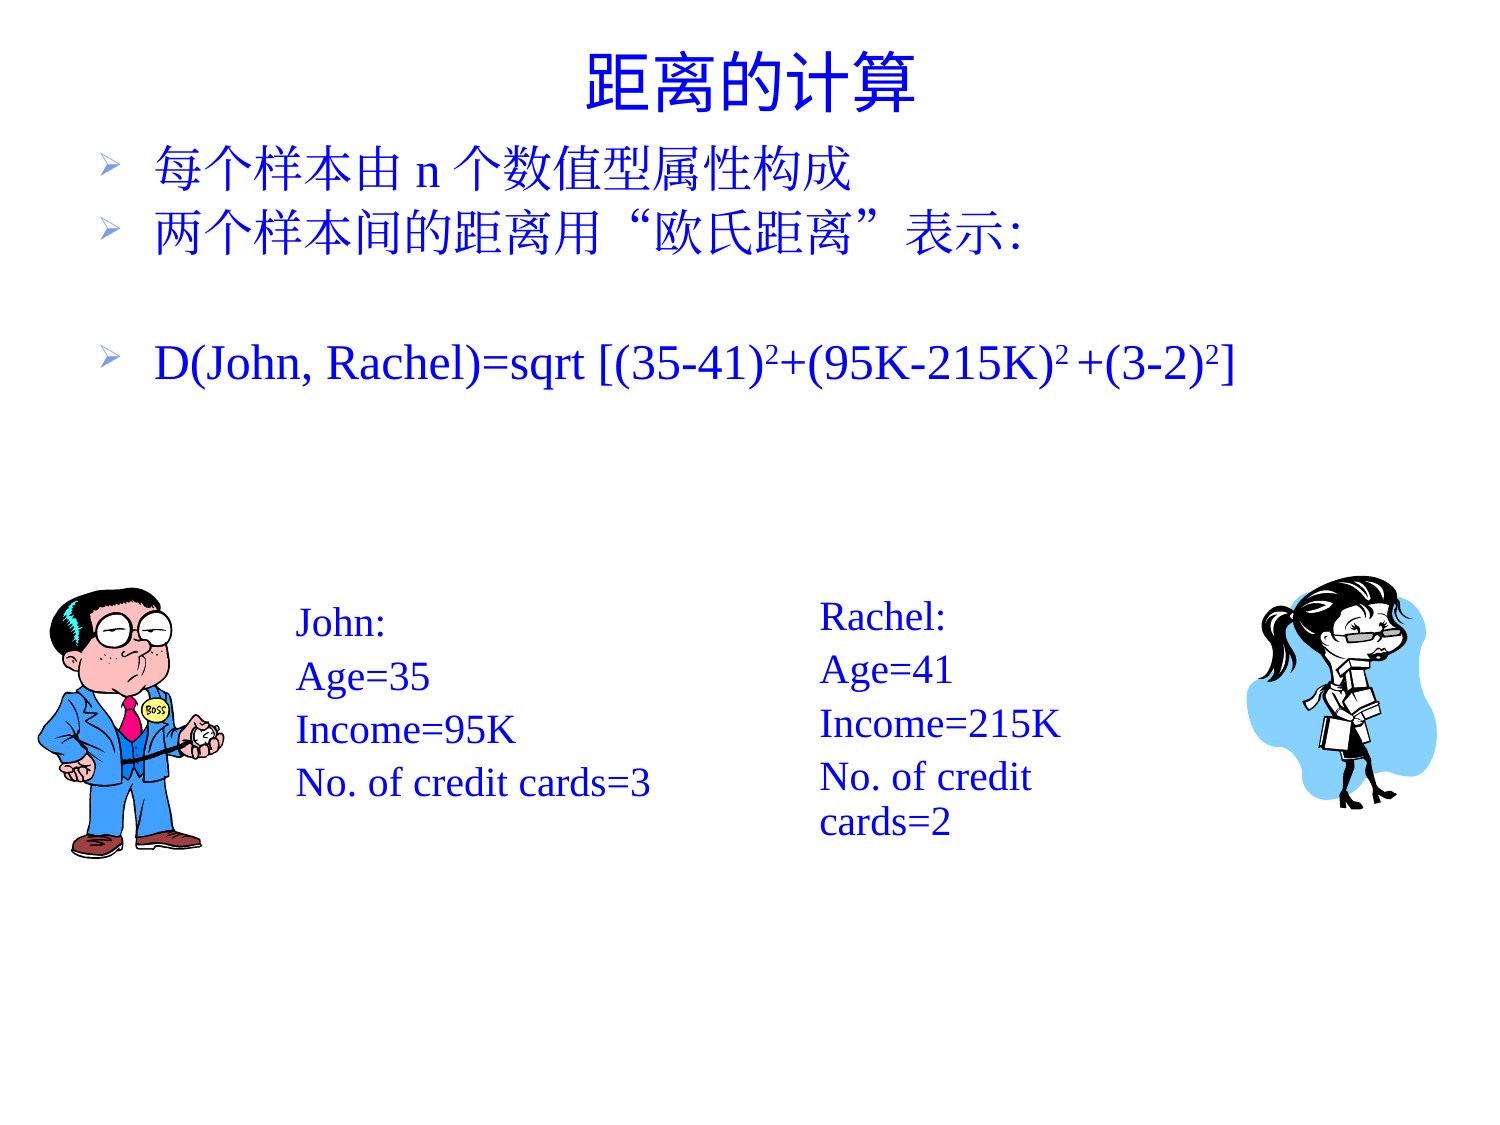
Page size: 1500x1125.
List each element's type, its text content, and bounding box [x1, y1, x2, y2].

text_box 距离的计算 [1, 43, 1500, 119]
picture [1245, 575, 1439, 810]
text_box Rachel: Age=41 Income=215K No. of credit cards=2 [729, 587, 1190, 852]
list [35, 584, 229, 861]
text_box John: Age=35 Income=95K No. of credit cards=3 [234, 593, 729, 814]
